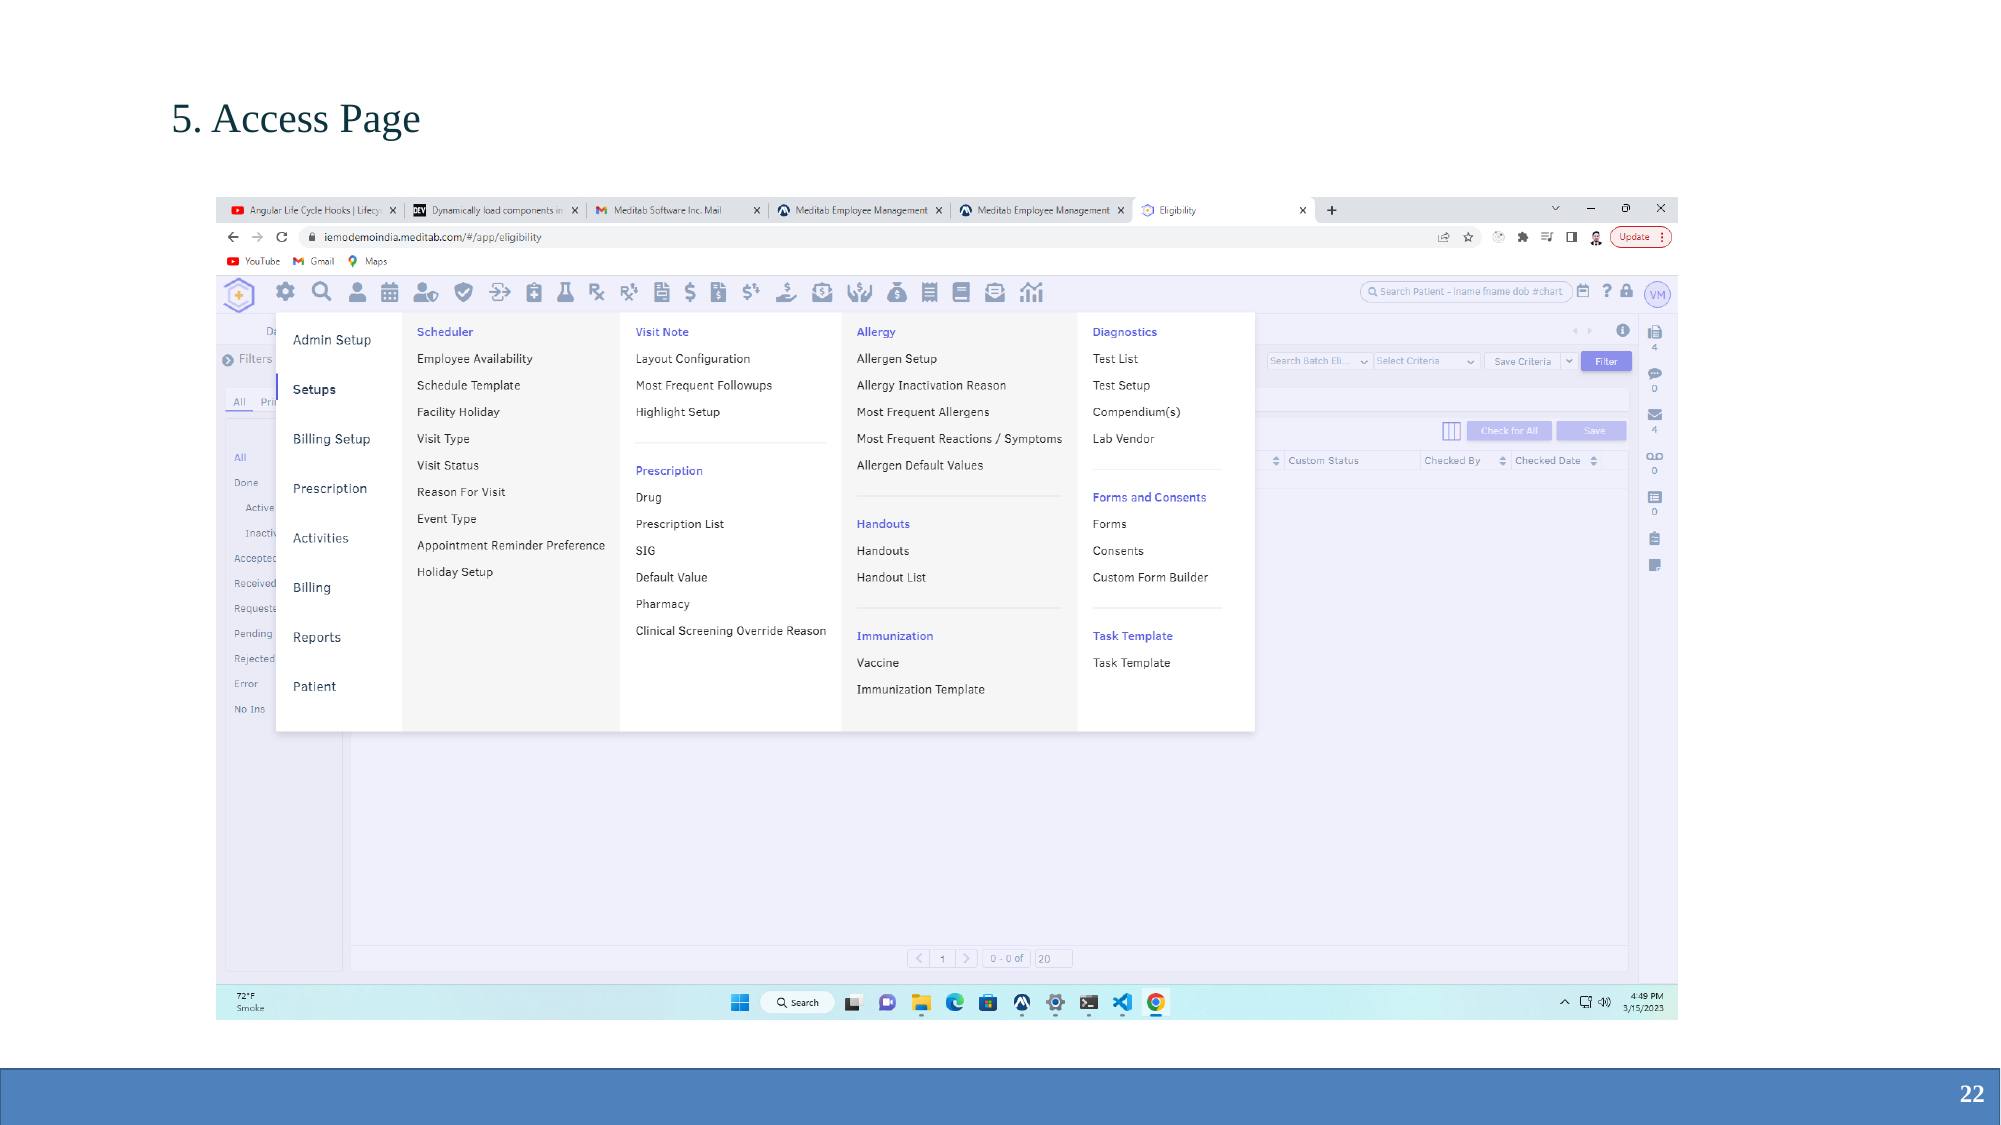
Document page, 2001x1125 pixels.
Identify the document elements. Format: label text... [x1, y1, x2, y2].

slide_number ‹#› [1550, 1062, 2000, 1123]
text_box 5. Access Page [156, 75, 1278, 156]
picture [216, 196, 1678, 1020]
